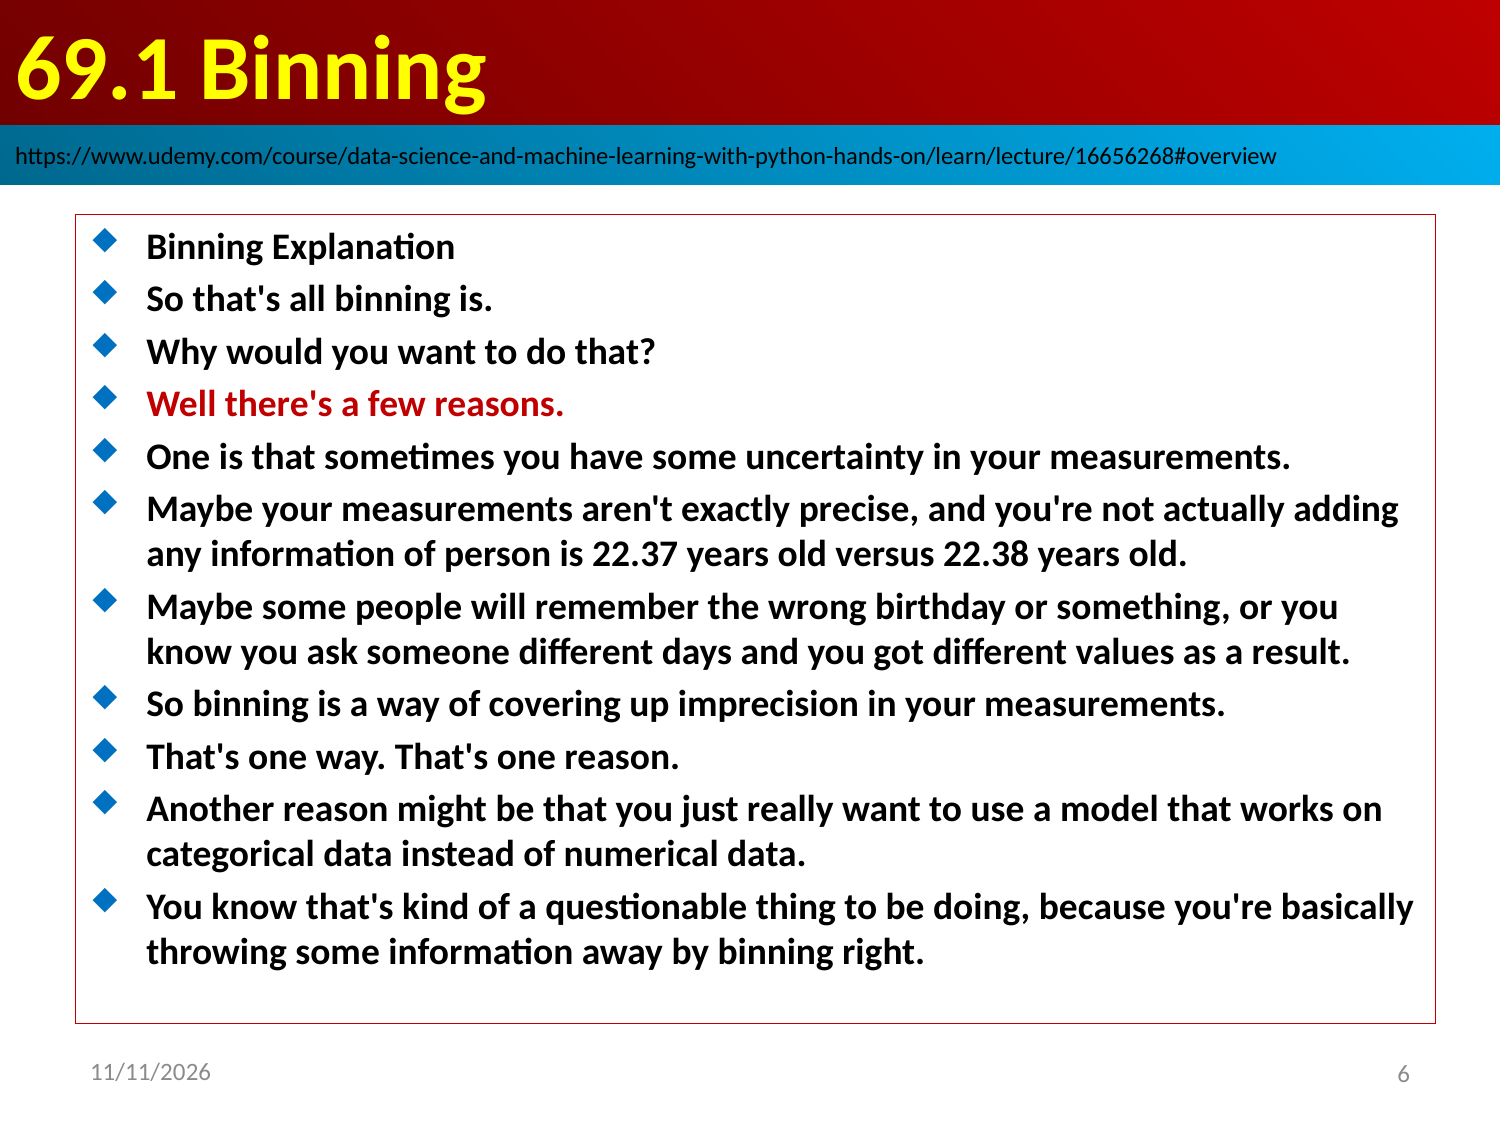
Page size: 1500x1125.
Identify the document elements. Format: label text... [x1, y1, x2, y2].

slide_number 6 [1074, 1042, 1425, 1103]
text_box https://www.udemy.com/course/data-science-and-machine-learning-with-python-hands-on/learn/lecture/16656268#overview [0, 125, 1500, 185]
subtitle Binning Explanation So that's all binning is. Why would you want to do that? Well there's a few reasons. One is that sometimes you have some uncertainty in your measurements. Maybe your measurements aren't exactly precise, and you're not actually adding any information of person is 22.37 years old versus 22.38 years old. Maybe some people will remember the wrong birthday or something, or you know you ask someone different days and you got different values as a result. So binning is a way of covering up imprecision in your measurements. That's one way. That's one reason. Another reason might be that you just really want to use a model that works on categorical data instead of numerical data. You know that's kind of a questionable thing to be doing, because you're basically throwing some information away by binning right. [75, 214, 1436, 1024]
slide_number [75, 1040, 425, 1101]
title 69.1 Binning [0, 0, 1500, 125]
